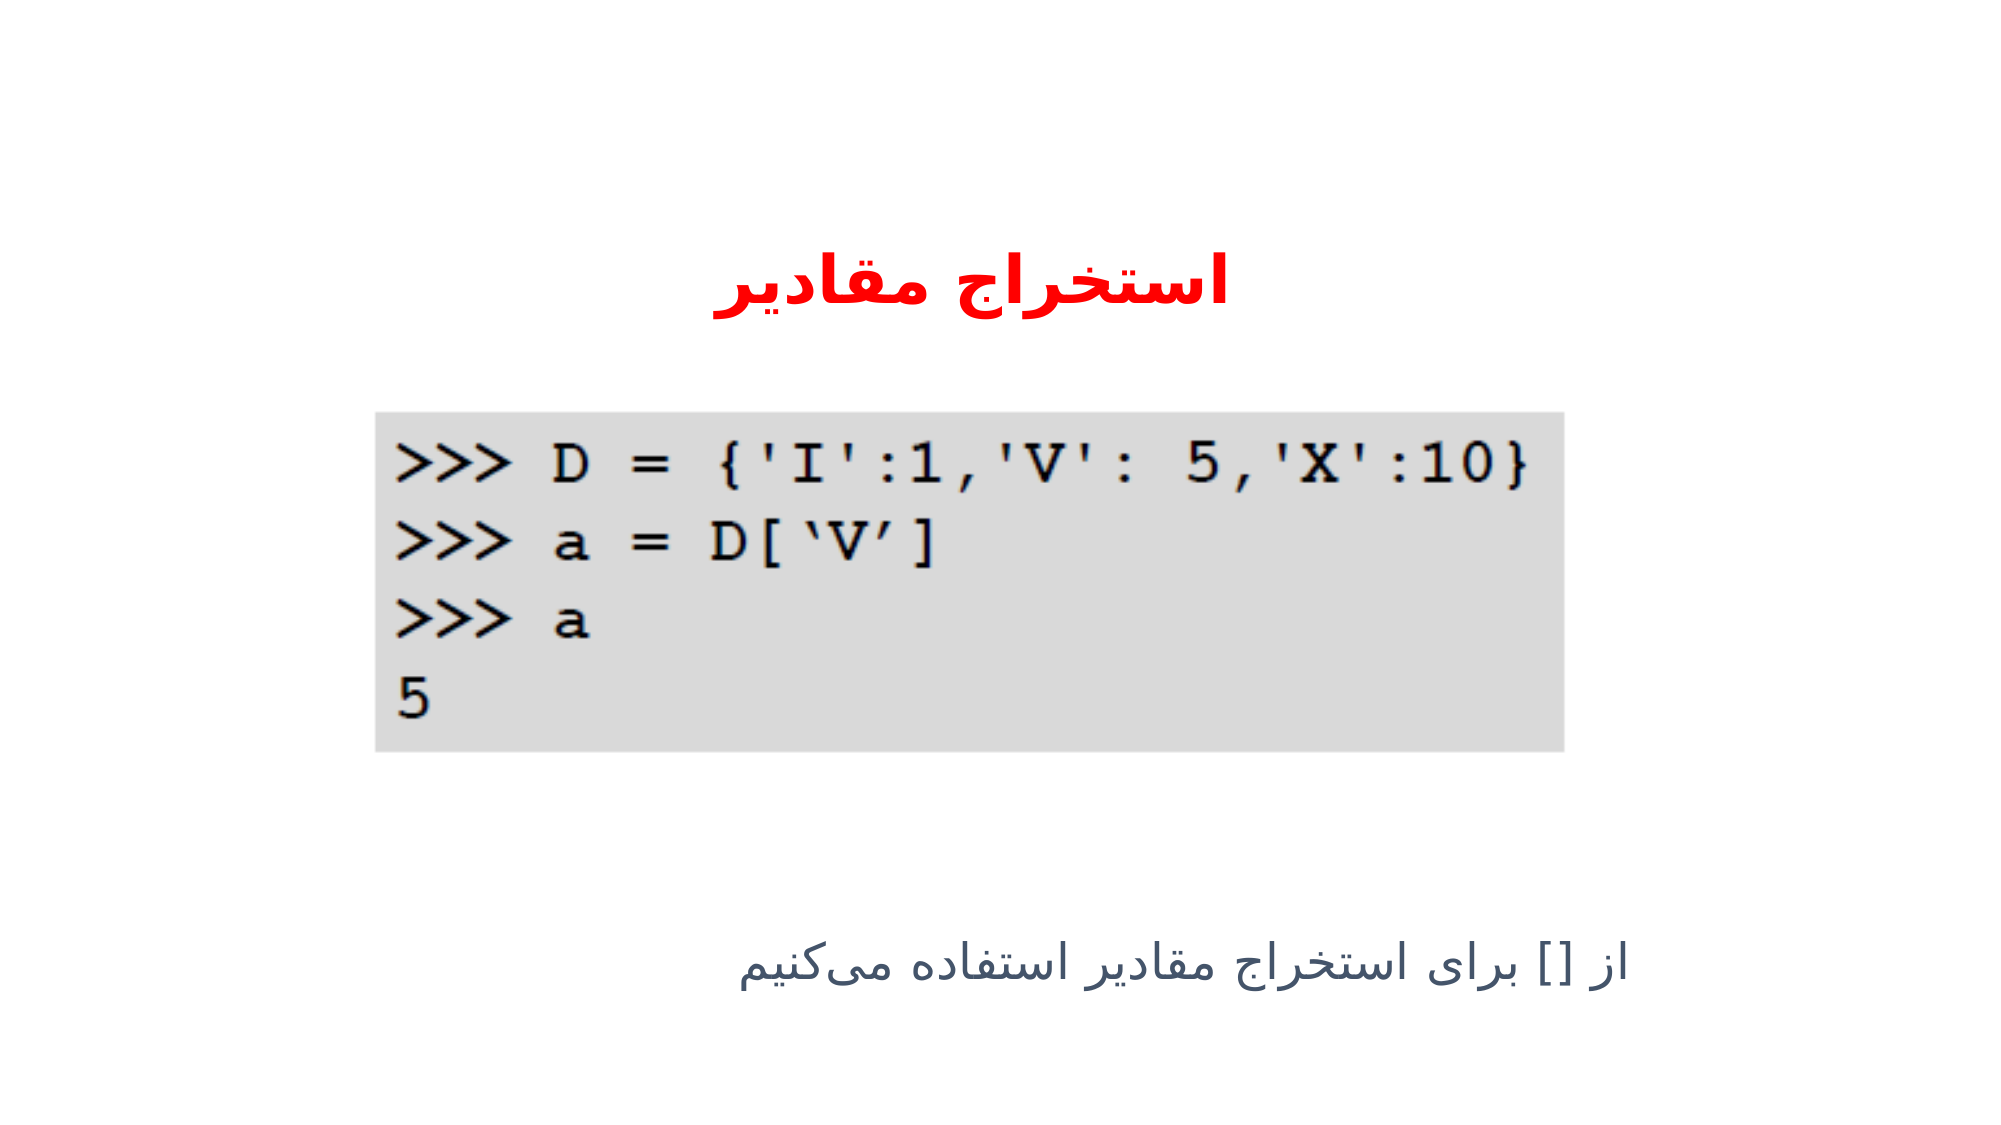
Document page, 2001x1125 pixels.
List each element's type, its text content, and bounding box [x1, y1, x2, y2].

title استخراج مقادیر [216, 163, 1733, 326]
picture [332, 361, 1617, 836]
text_box از [] برای استخراج مقادیر استفاده می‌کنیم [303, 835, 1646, 998]
